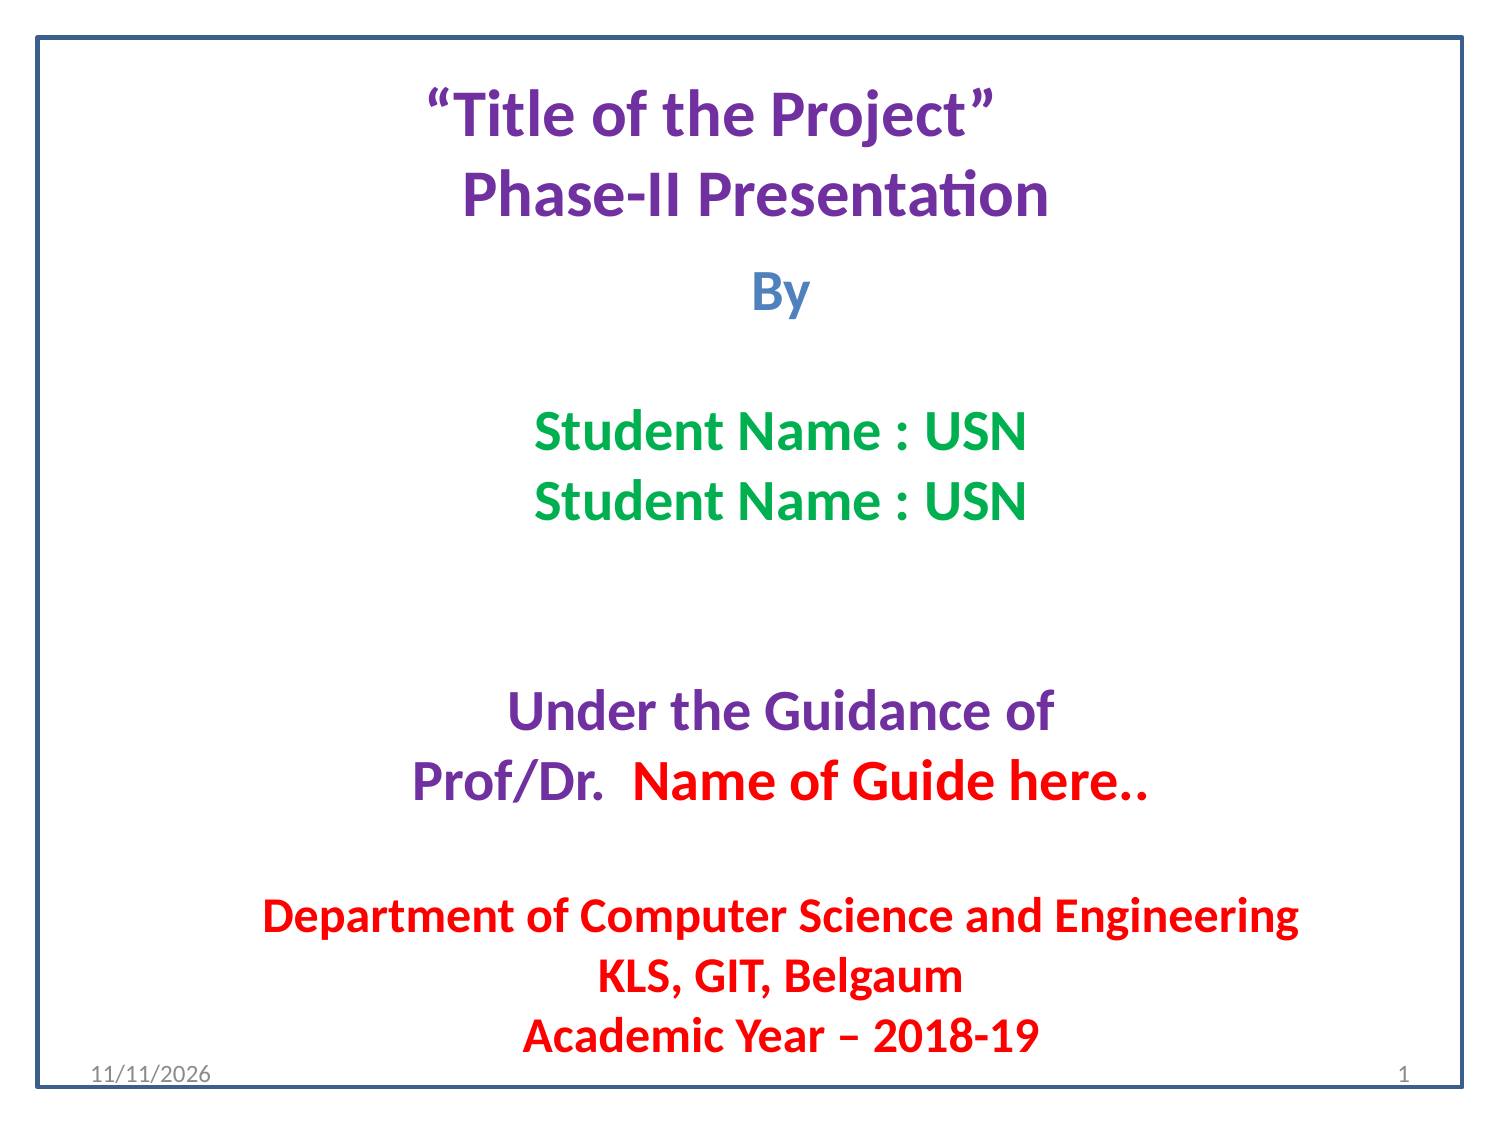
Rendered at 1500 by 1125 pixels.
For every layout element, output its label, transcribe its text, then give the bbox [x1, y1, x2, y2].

slide_number 1 [1074, 1042, 1425, 1103]
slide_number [75, 1042, 425, 1103]
text_box “Title of the Project” Phase-II Presentation [187, 62, 1325, 174]
text_box By Student Name : USN Student Name : USN Under the Guidance of Prof/Dr. Name of Guide here.. Department of Computer Science and Engineering KLS, GIT, Belgaum Academic Year – 2018-19 [137, 174, 1425, 1070]
text_box [35, 35, 1464, 1089]
